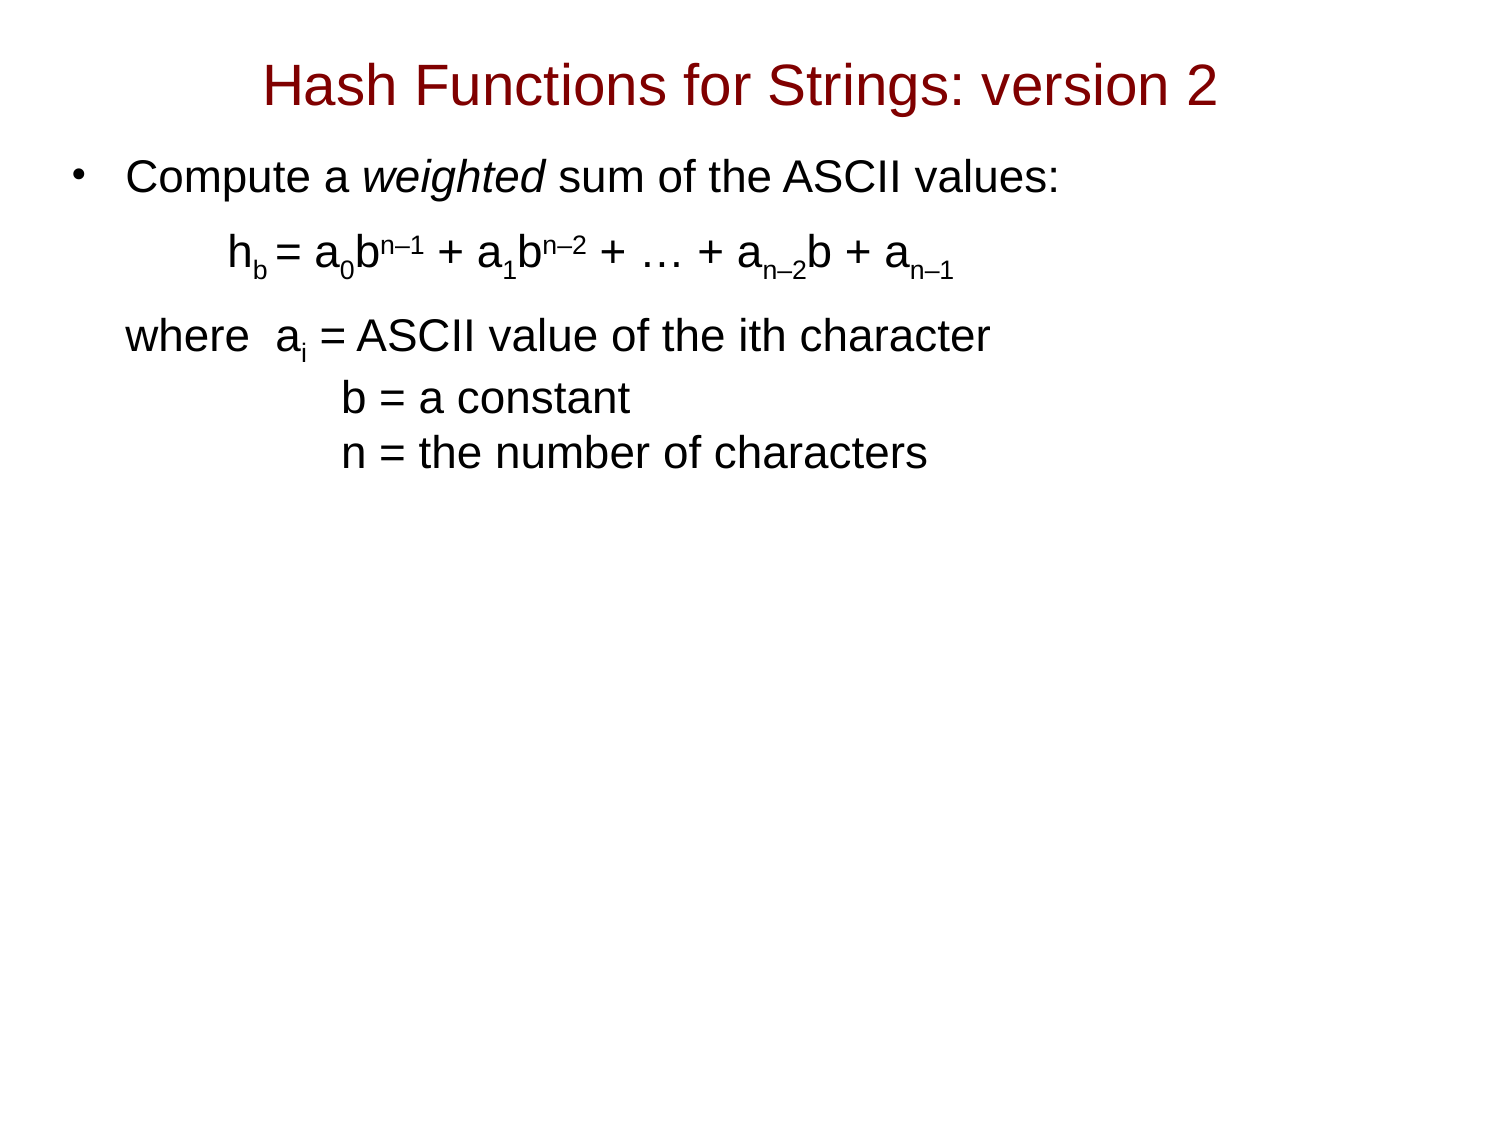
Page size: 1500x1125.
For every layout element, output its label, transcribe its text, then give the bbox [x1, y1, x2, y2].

list Compute a weighted sum of the ASCII values: hb = a0bn–1 + a1bn–2 + … + an–2b + an–1 where ai = ASCII value of the ith character b = a constant n = the number of characters [55, 138, 1453, 1060]
title Hash Functions for Strings: version 2 [96, 12, 1386, 138]
